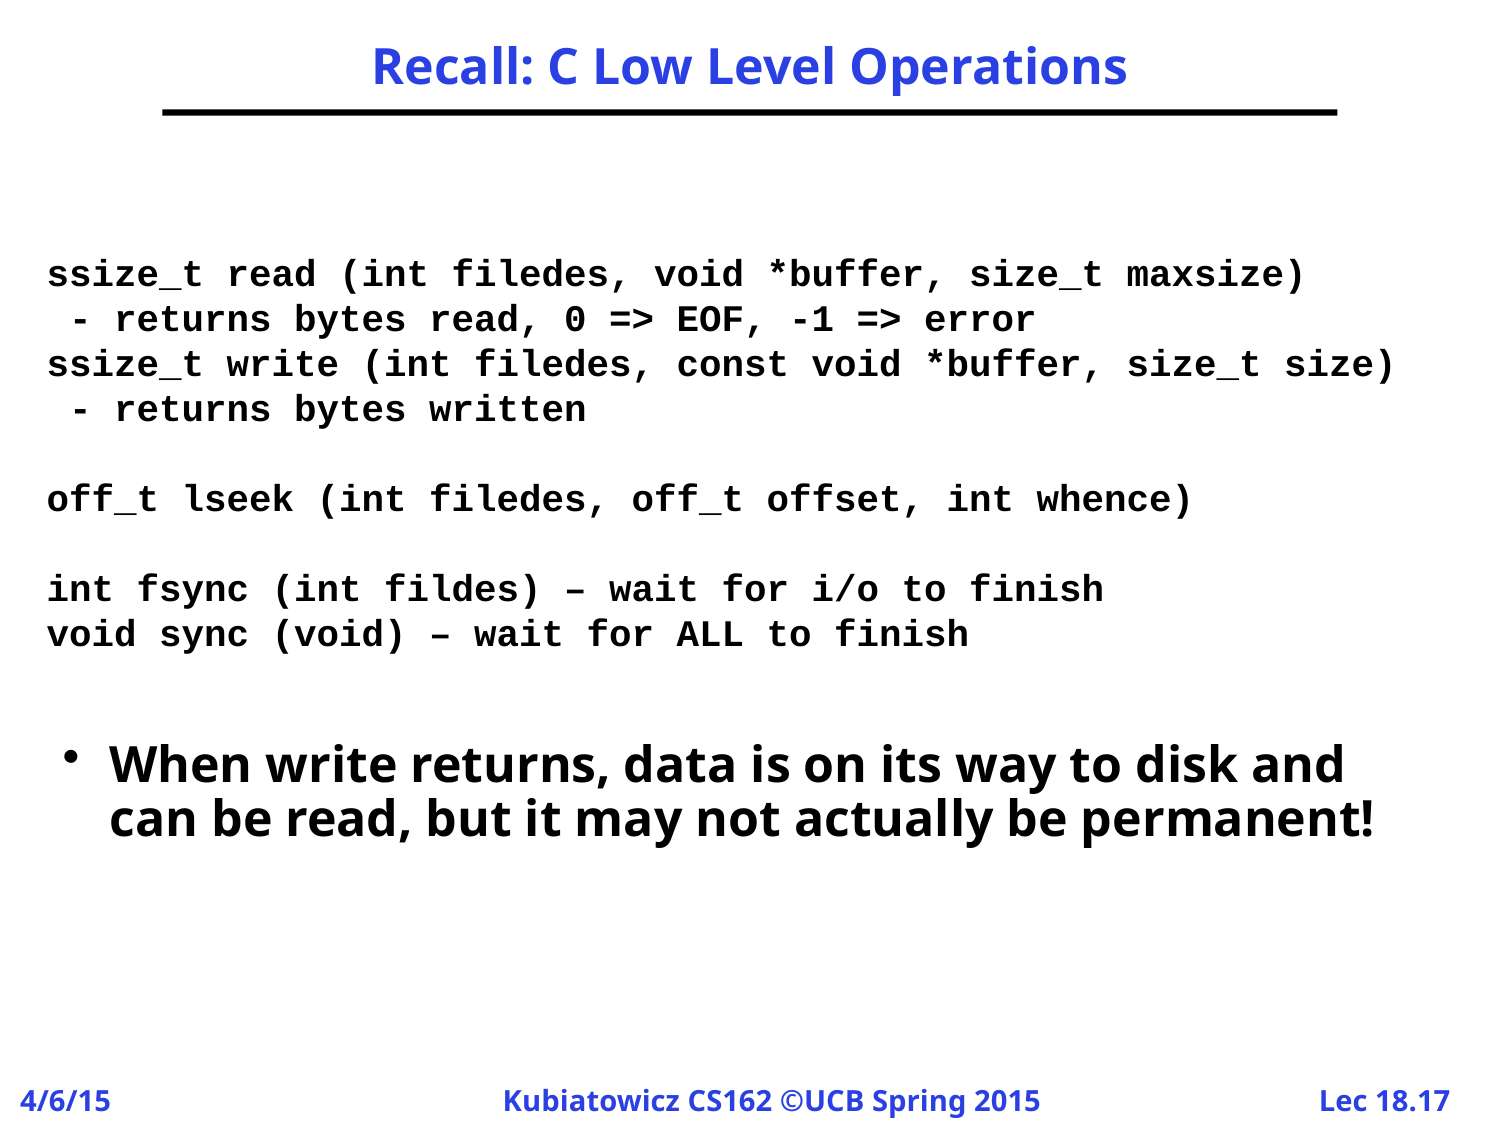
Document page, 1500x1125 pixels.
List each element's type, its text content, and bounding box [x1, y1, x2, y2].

list When write returns, data is on its way to disk and can be read, but it may not actually be permanent! [47, 731, 1398, 1015]
text_box ssize_t read (int filedes, void *buffer, size_t maxsize) - returns bytes read, 0 => EOF, -1 => error ssize_t write (int filedes, const void *buffer, size_t size) - returns bytes written off_t lseek (int filedes, off_t offset, int whence) int fsync (int fildes) – wait for i/o to finish void sync (void) – wait for ALL to finish [31, 241, 1449, 662]
title Recall: C Low Level Operations [162, 24, 1338, 113]
